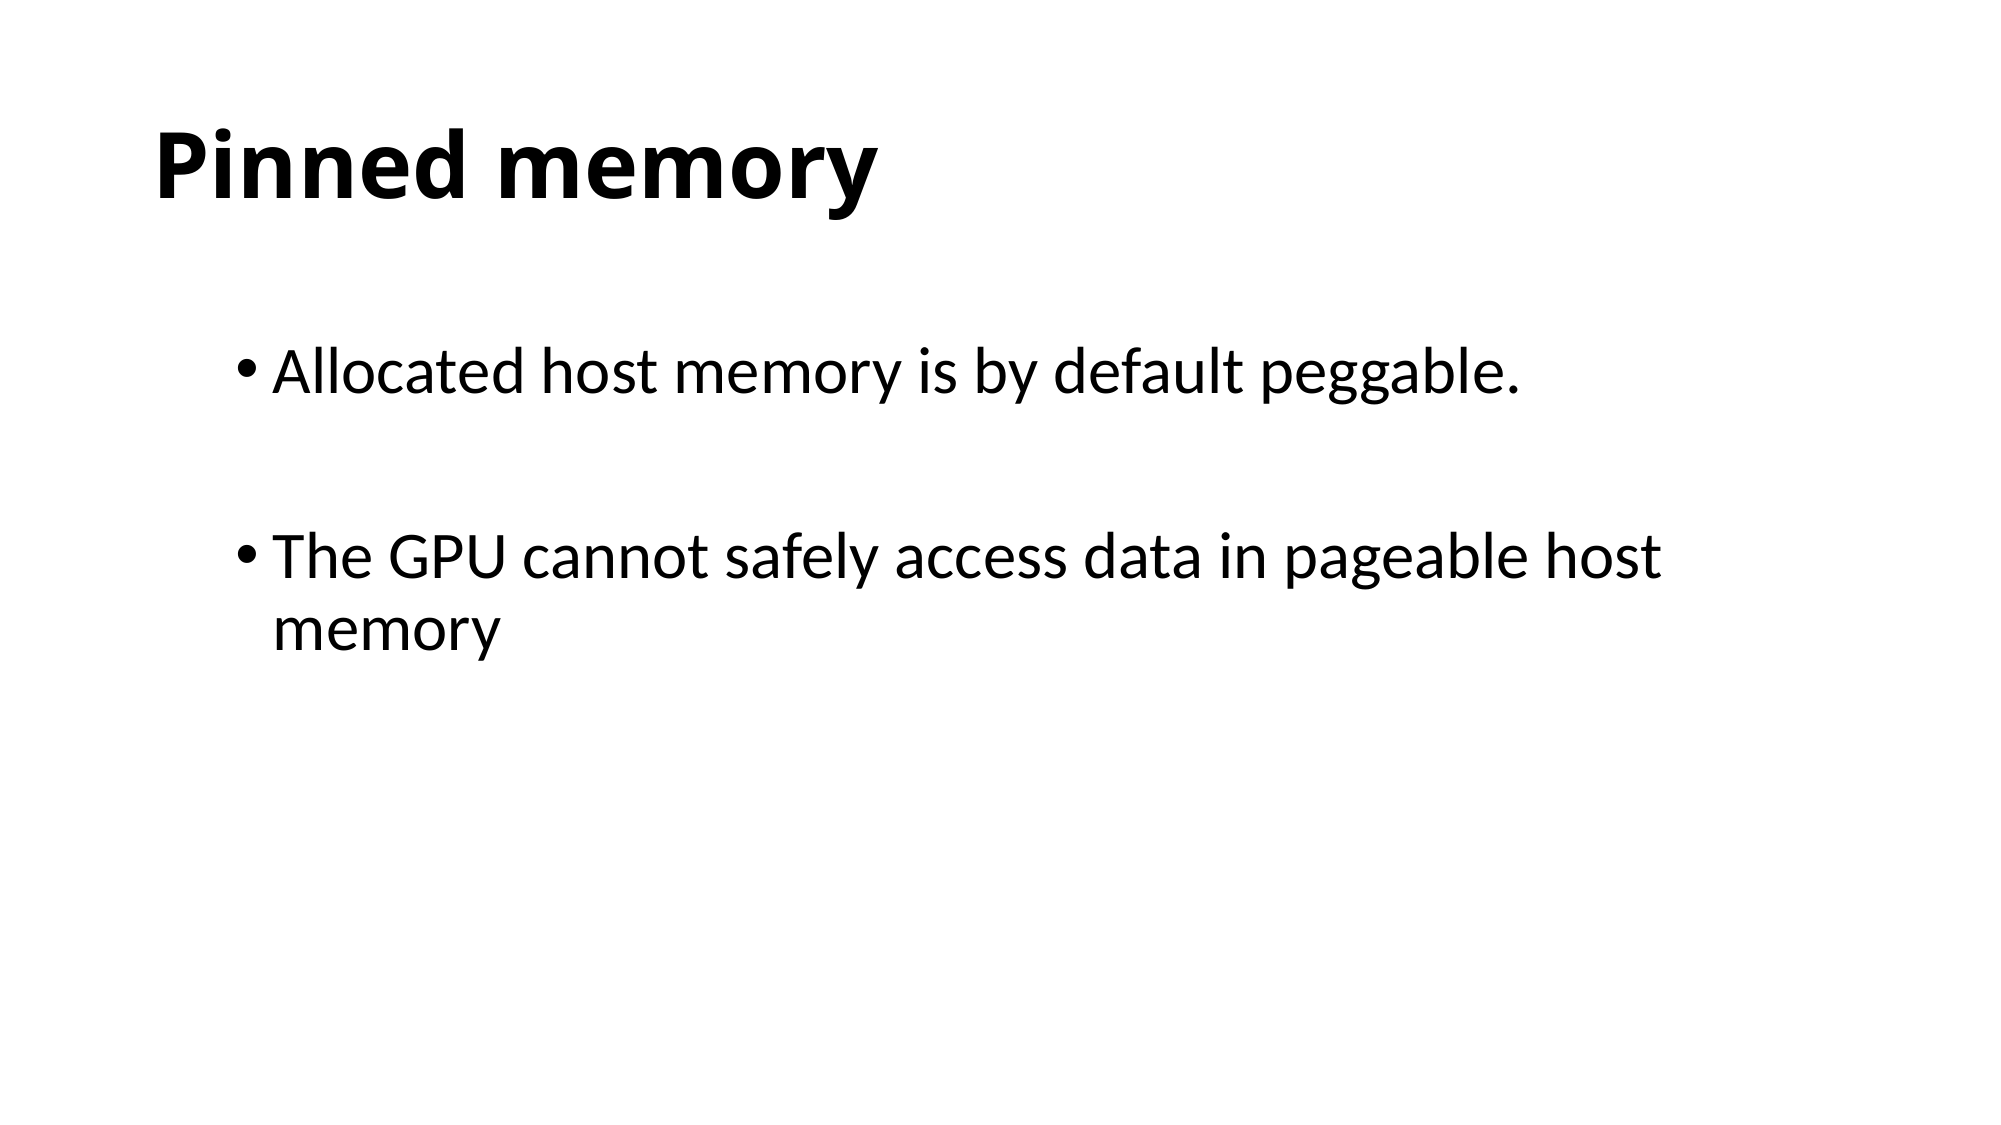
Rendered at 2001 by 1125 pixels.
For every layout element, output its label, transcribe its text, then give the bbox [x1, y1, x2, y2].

list Allocated host memory is by default peggable. The GPU cannot safely access data in pageable host memory [220, 328, 1825, 1042]
title Pinned memory [137, 59, 1863, 278]
